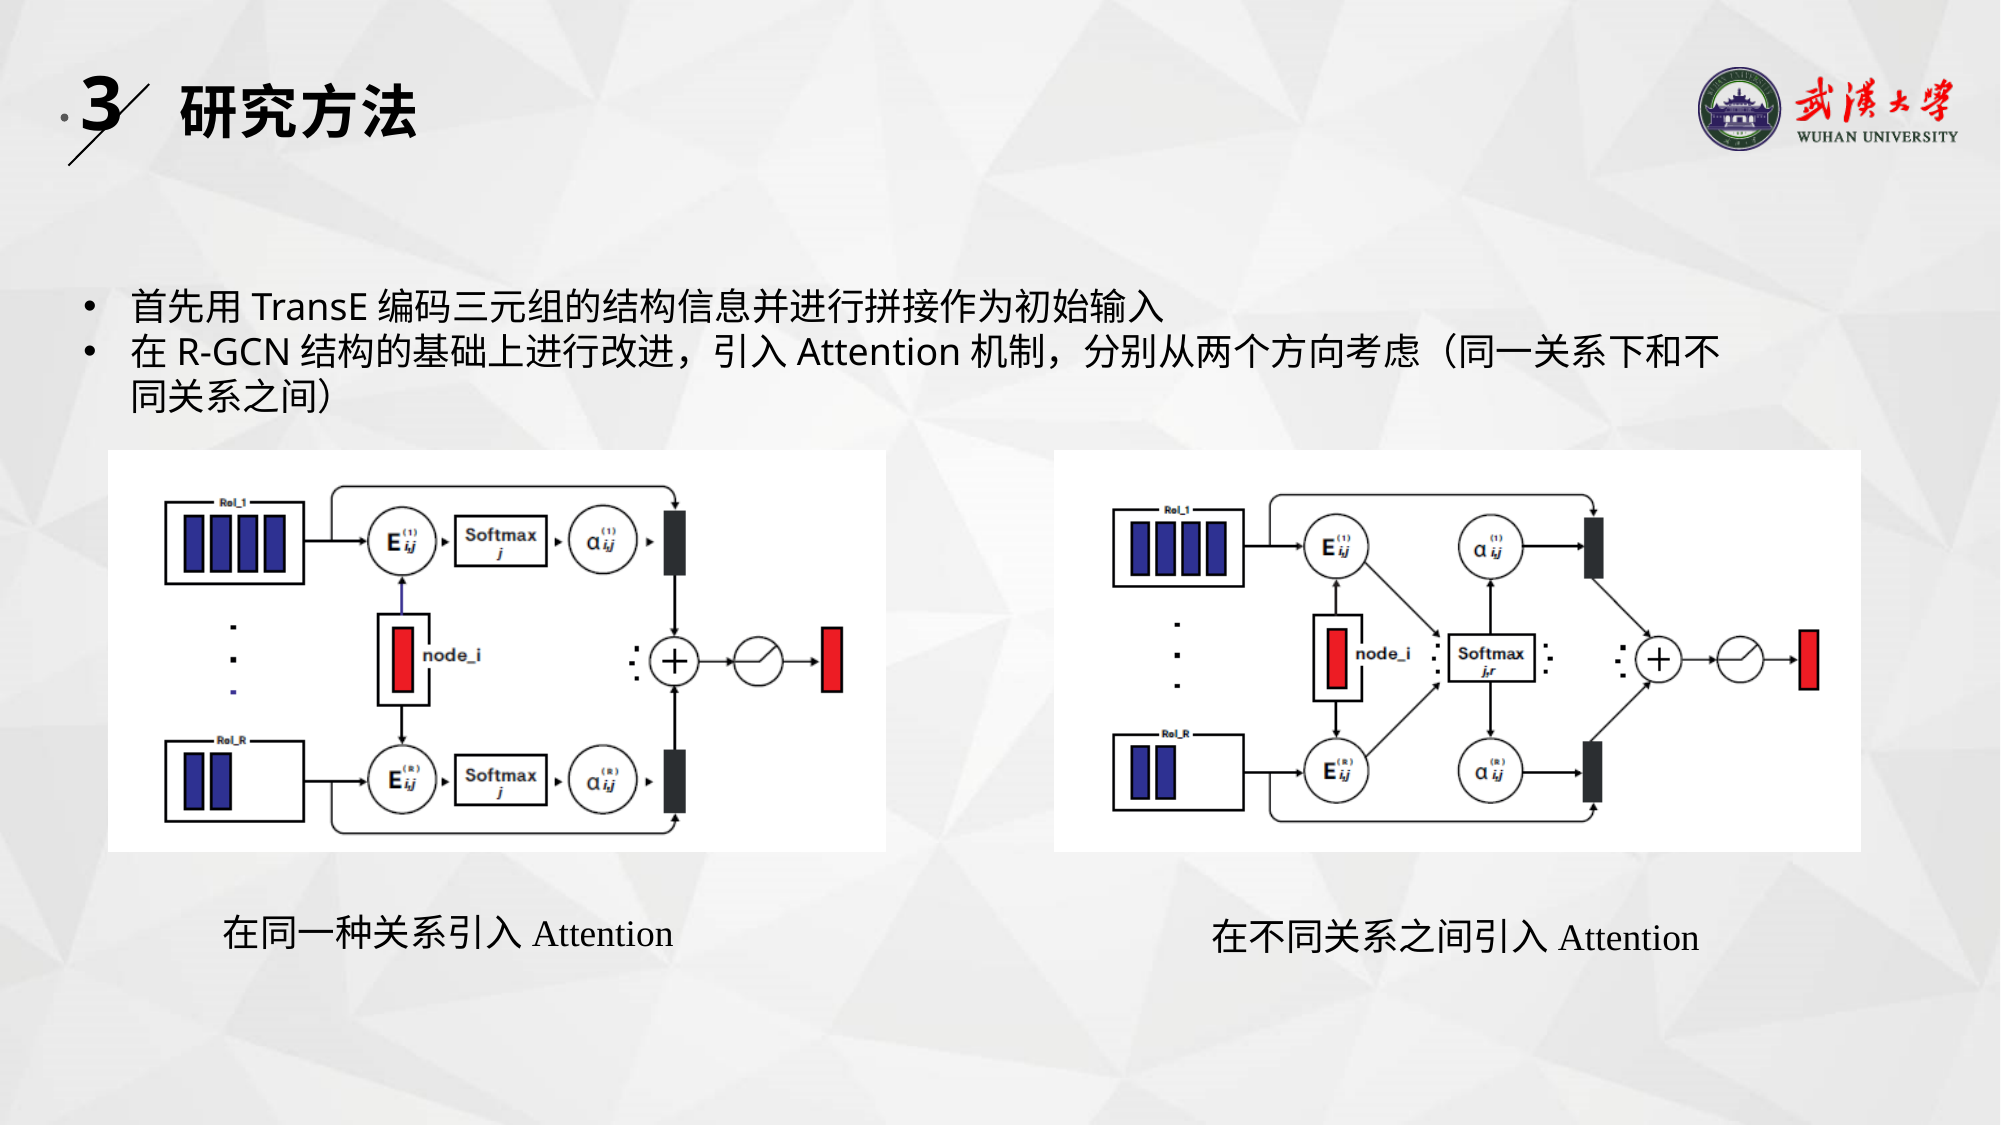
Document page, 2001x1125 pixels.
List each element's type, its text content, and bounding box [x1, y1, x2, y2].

text_box 在不同关系之间引入Attention [1196, 906, 1820, 966]
picture [0, 0, 2001, 1125]
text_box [60, 47, 1311, 166]
text_box 在同一种关系引入Attention [208, 901, 804, 961]
text_box 首先用TransE编码三元组的结构信息并进行拼接作为初始输入 在R-GCN结构的基础上进行改进，引入Attention机制，分别从两个方向考虑（同一关系下和不同关系之间） [68, 275, 1771, 471]
